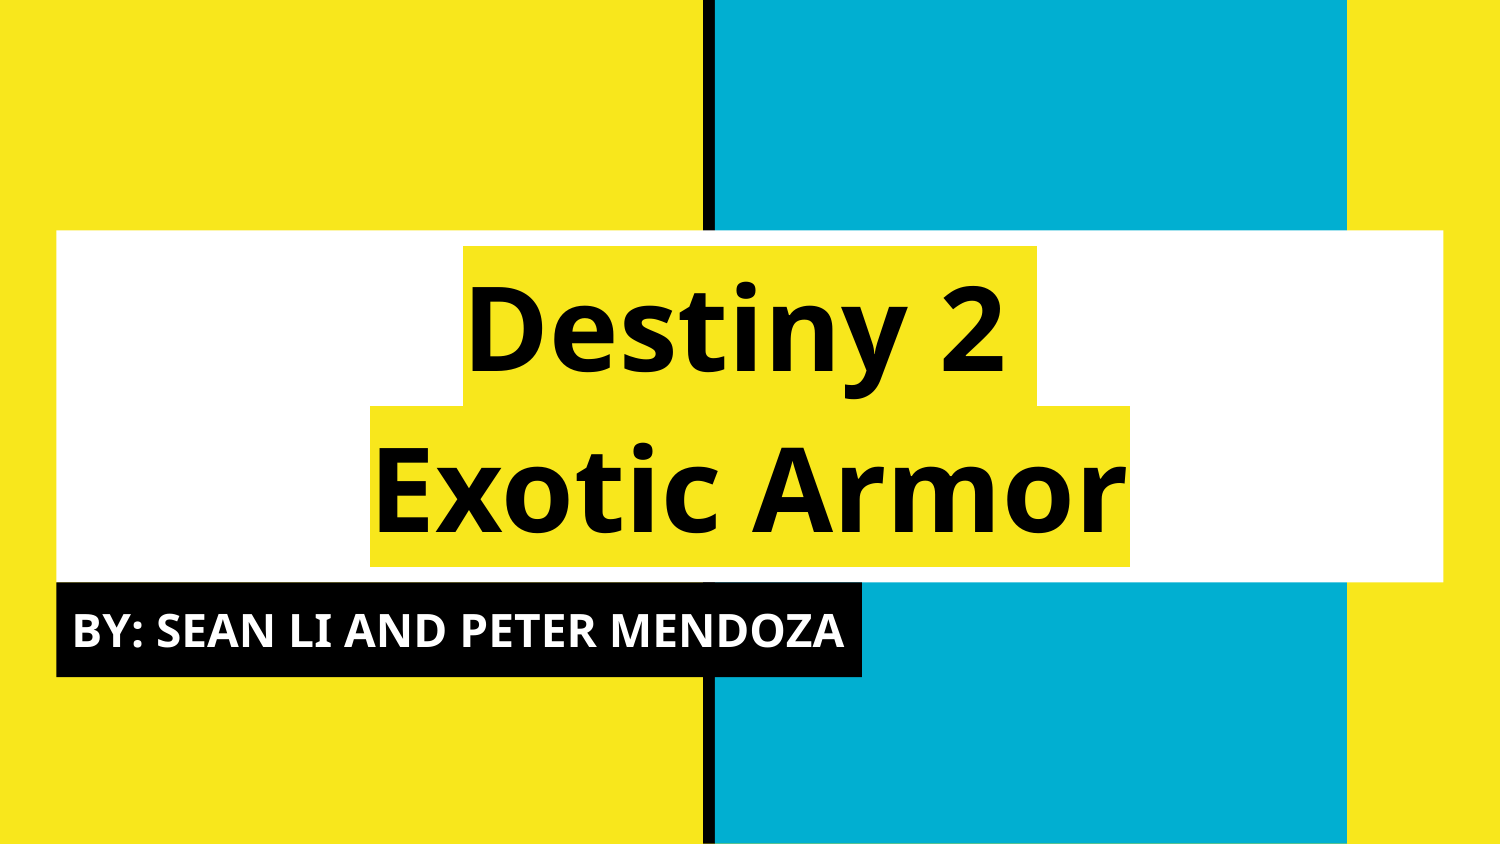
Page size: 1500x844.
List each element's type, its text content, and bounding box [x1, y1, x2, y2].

title Destiny 2 Exotic Armor [56, 230, 1444, 583]
subtitle BY: SEAN LI AND PETER MENDOZA [56, 582, 862, 678]
